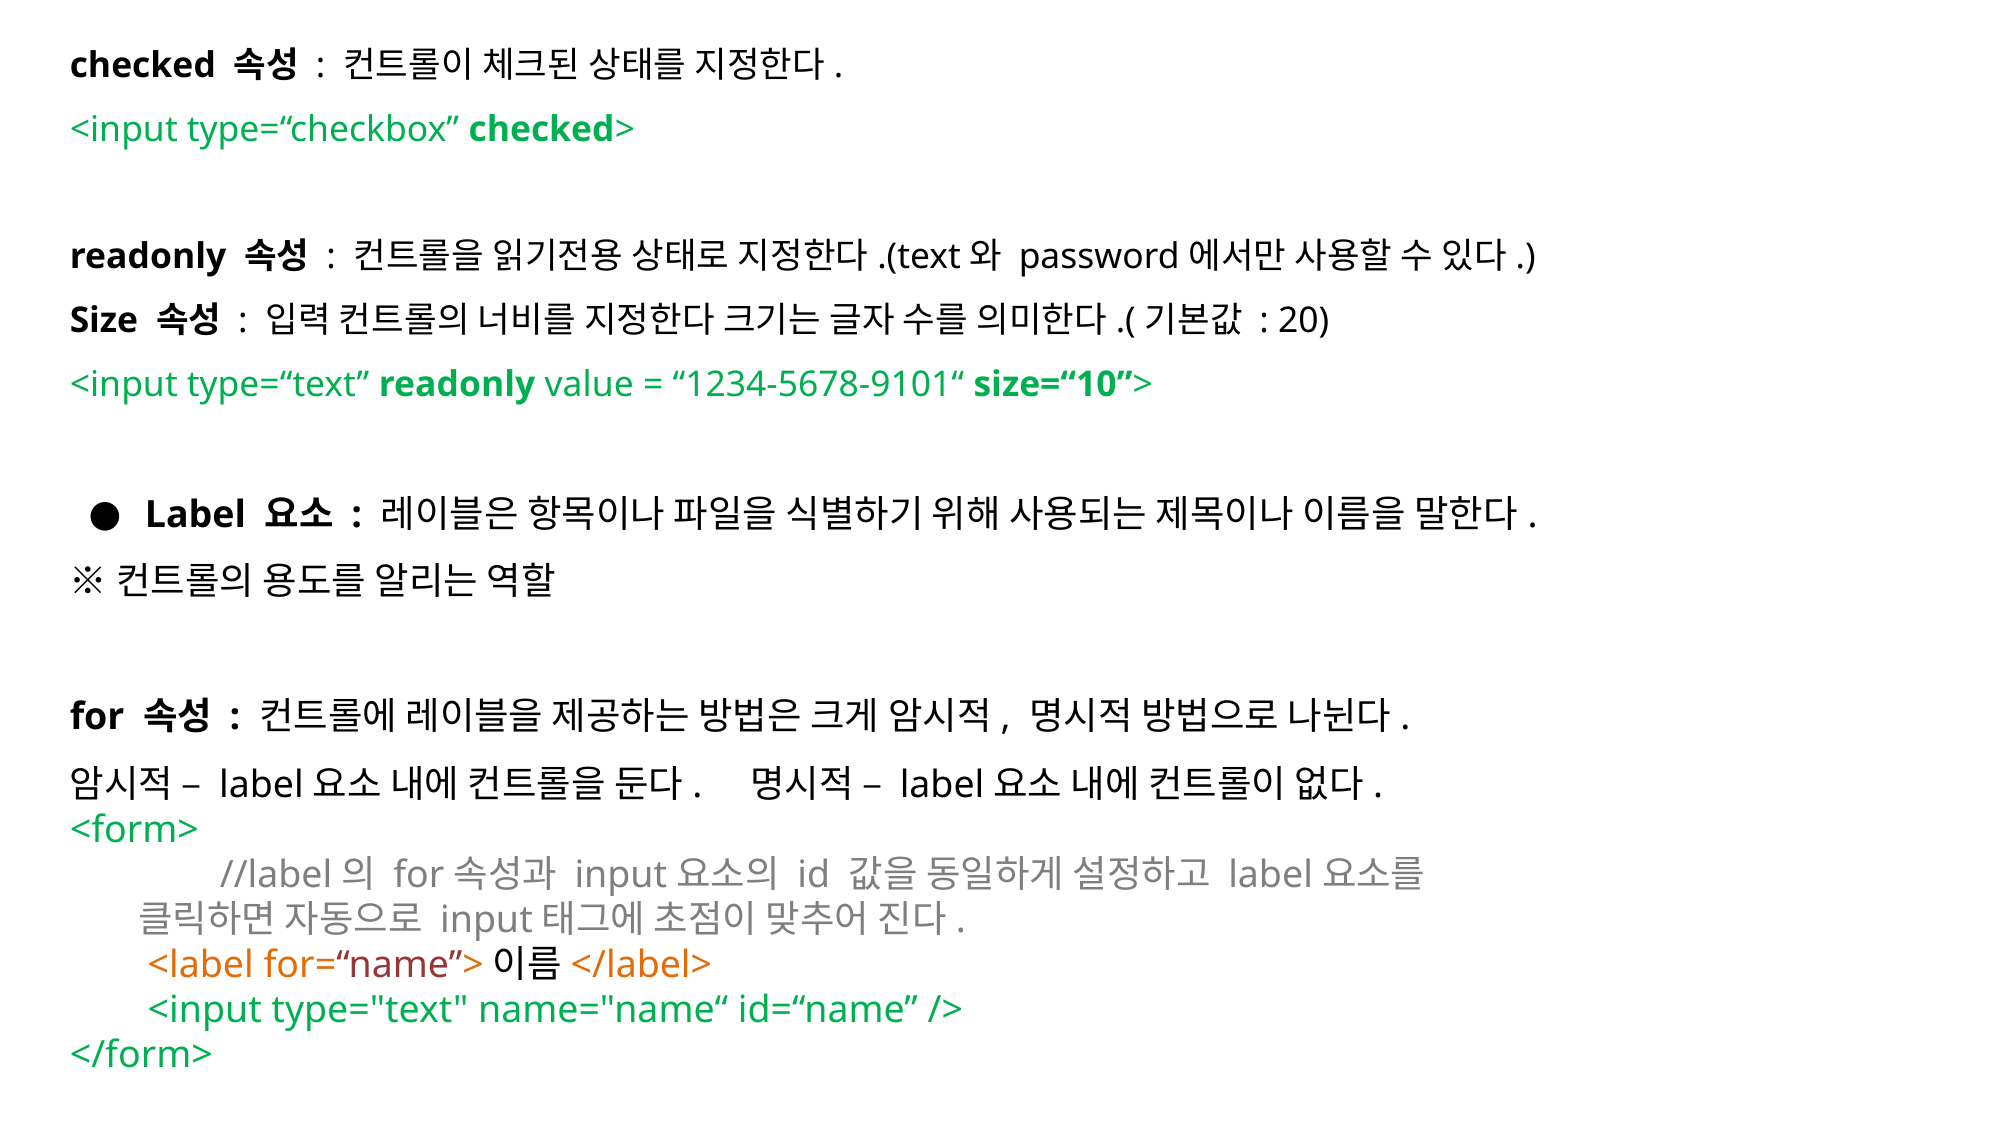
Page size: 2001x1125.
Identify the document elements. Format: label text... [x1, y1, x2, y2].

text_box checked 속성 : 컨트롤이 체크된 상태를 지정한다. <input type=“checkbox” checked> readonly 속성 : 컨트롤을 읽기전용 상태로 지정한다.(text와 password에서만 사용할 수 있다.) Size 속성 : 입력 컨트롤의 너비를 지정한다 크기는 글자 수를 의미한다.(기본값 : 20) <input type=“text” readonly value = “1234-5678-9101“ size=“10”> Label 요소 : 레이블은 항목이나 파일을 식별하기 위해 사용되는 제목이나 이름을 말한다. ※컨트롤의 용도를 알리는 역할 for 속성 : 컨트롤에 레이블을 제공하는 방법은 크게 암시적, 명시적 방법으로 나뉜다. 암시적 – label요소 내에 컨트롤을 둔다. 명시적 – label요소 내에 컨트롤이 없다. <form> //label의 for속성과 input요소의 id 값을 동일하게 설정하고 label요소를 클릭하면 자동으로 input태그에 초점이 맞추어 진다. <label for=“name”>이름</label> <input type="text" name="name“ id=“name” /> </form> [54, 13, 1948, 1083]
